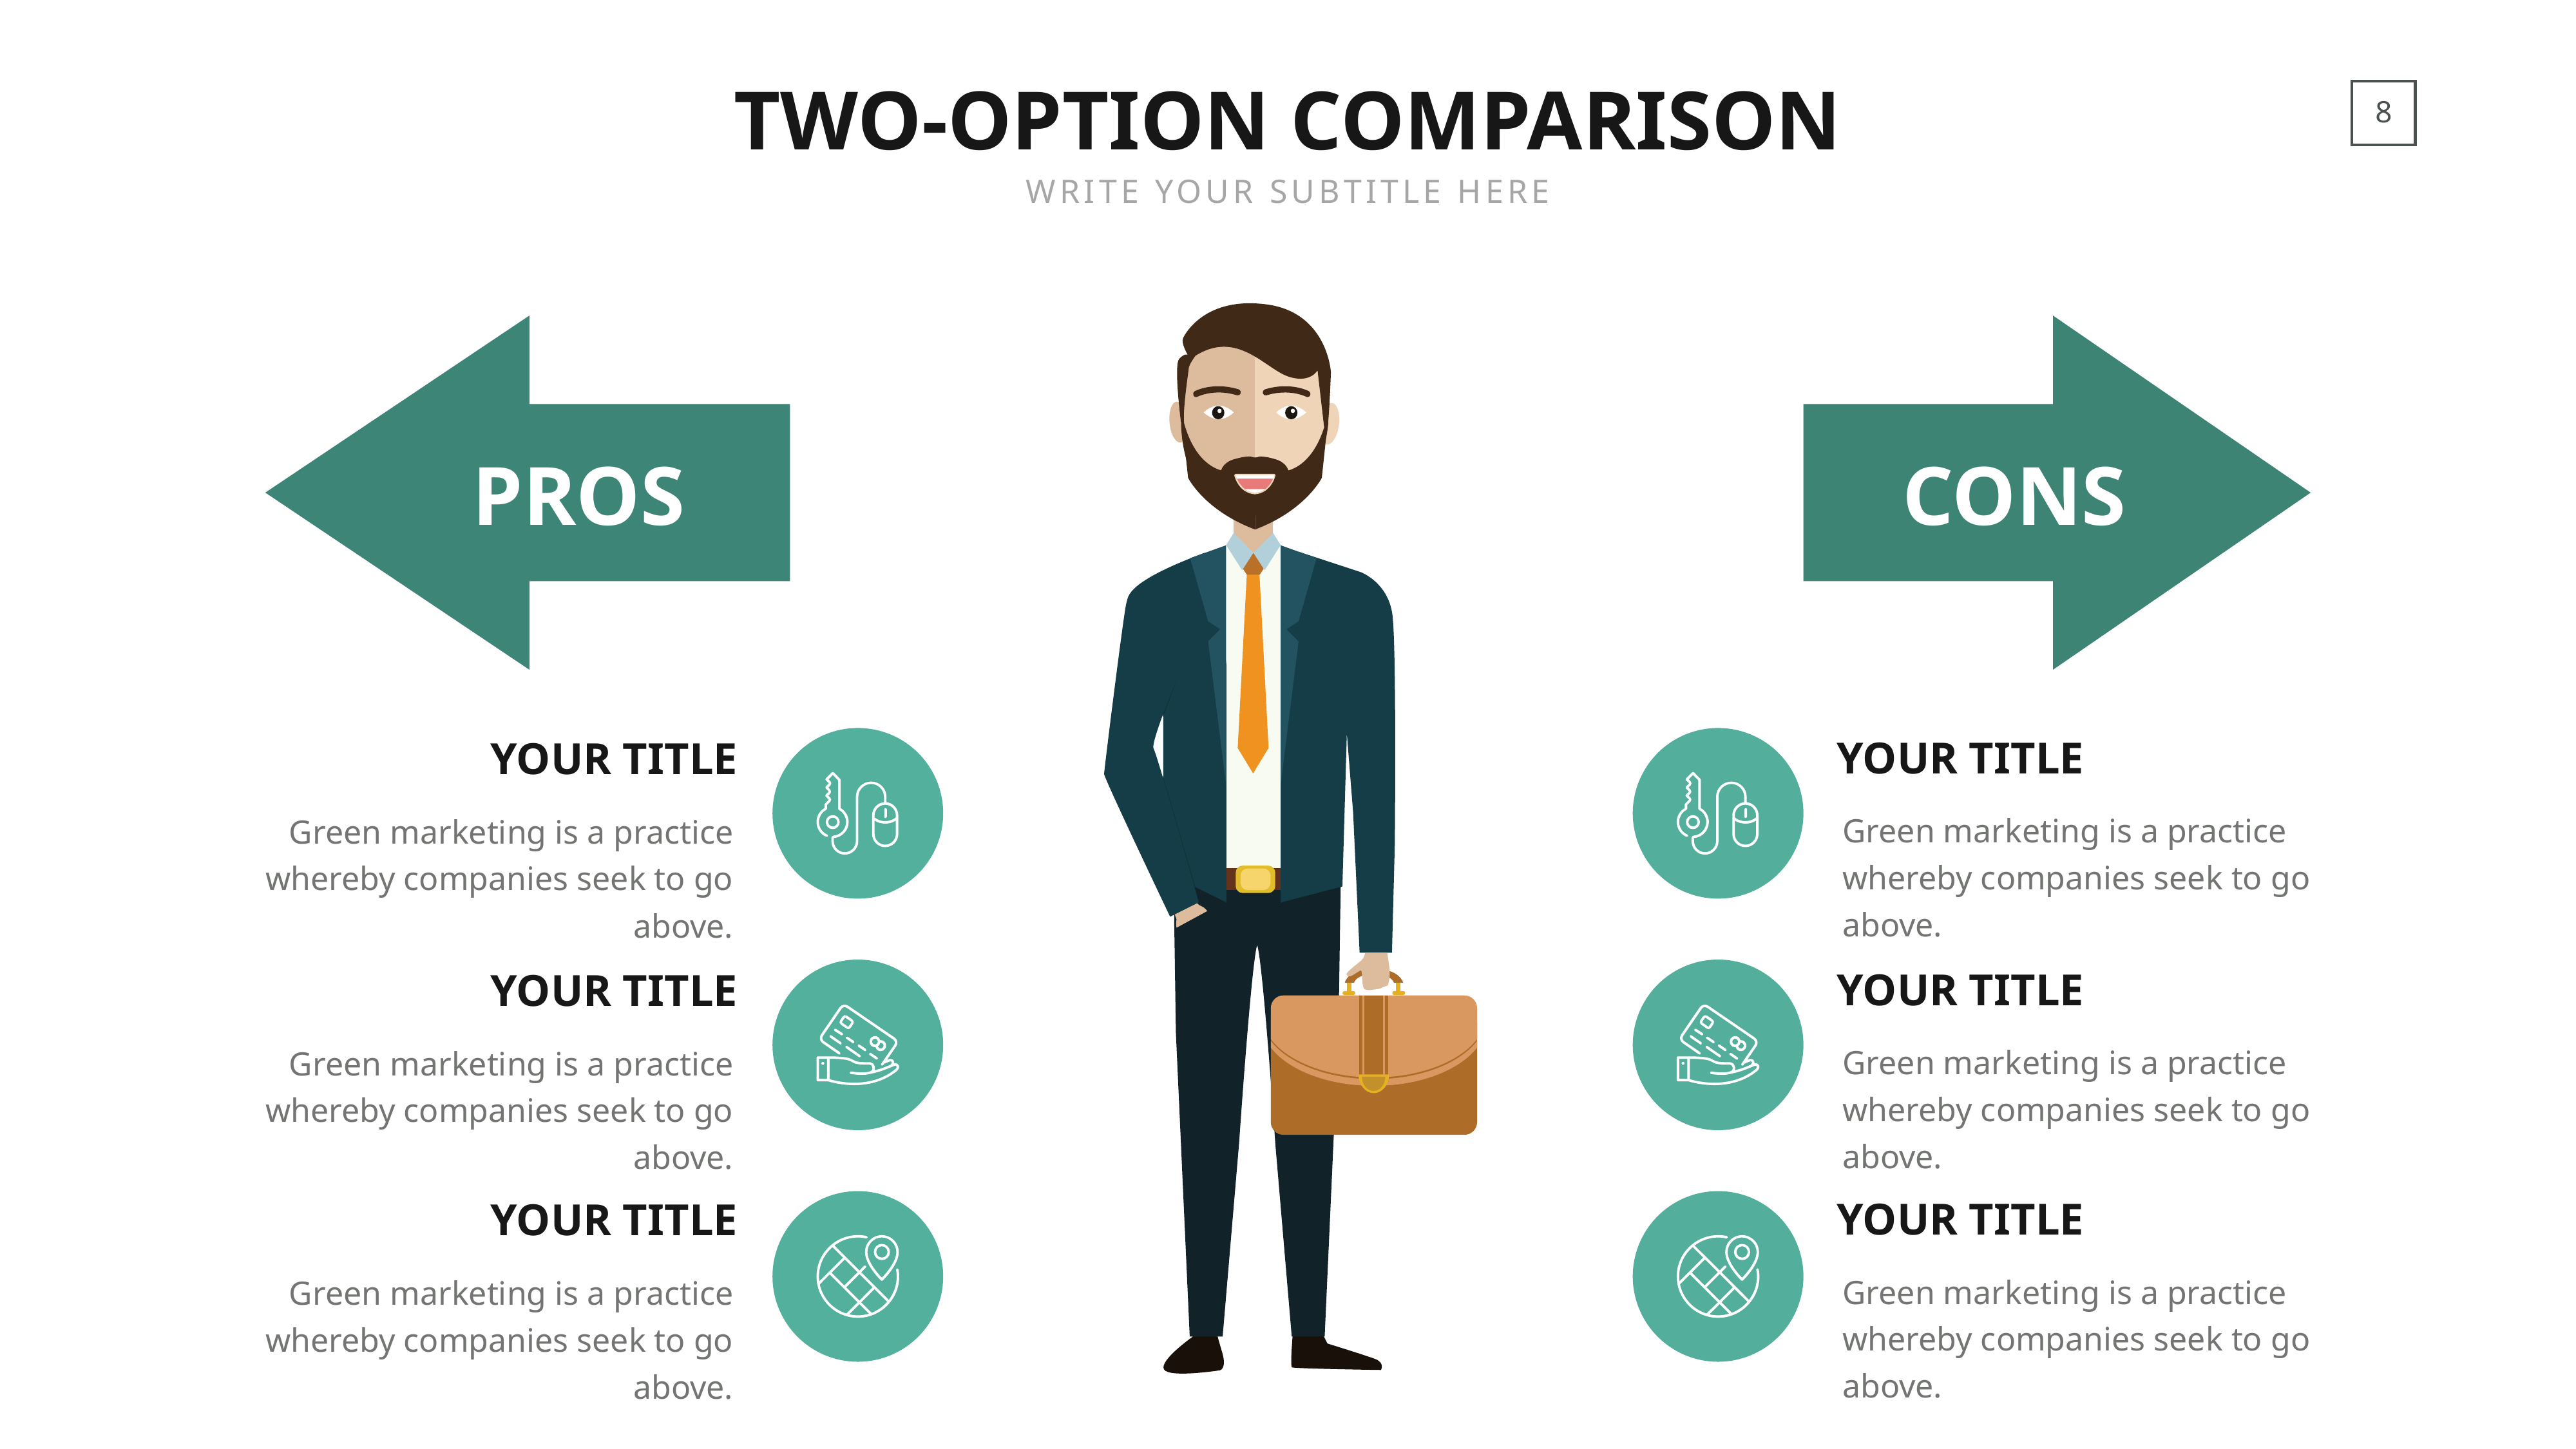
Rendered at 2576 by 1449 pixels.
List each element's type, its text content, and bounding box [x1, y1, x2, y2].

text_box [1632, 958, 1804, 1132]
text_box CONS [1893, 439, 2136, 546]
text_box Green marketing is a practice whereby companies seek to go above. [1819, 1252, 2399, 1416]
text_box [1104, 296, 1478, 1379]
text_box [816, 1005, 900, 1086]
text_box [772, 1190, 944, 1363]
text_box [816, 772, 899, 855]
text_box TWO-OPTION COMPARISON [724, 64, 1852, 171]
text_box YOUR TITLE [1827, 1187, 2094, 1249]
text_box [1632, 1190, 1804, 1363]
text_box PROS [463, 439, 695, 546]
text_box [1632, 727, 1804, 900]
text_box YOUR TITLE [481, 726, 748, 788]
text_box YOUR TITLE [481, 1188, 748, 1249]
text_box [1676, 1235, 1760, 1318]
text_box YOUR TITLE [481, 958, 748, 1020]
text_box WRITE YOUR SUBTITLE HERE [1016, 166, 1560, 215]
text_box Green marketing is a practice whereby companies seek to go above. [177, 791, 757, 956]
text_box [1802, 314, 2312, 671]
text_box [264, 314, 791, 671]
text_box Green marketing is a practice whereby companies seek to go above. [177, 1023, 757, 1188]
text_box [1676, 1005, 1760, 1086]
text_box [816, 1235, 900, 1318]
text_box Green marketing is a practice whereby companies seek to go above. [177, 1253, 757, 1417]
text_box Green marketing is a practice whereby companies seek to go above. [1819, 790, 2399, 955]
text_box YOUR TITLE [1827, 958, 2094, 1019]
text_box [772, 958, 944, 1132]
text_box [772, 727, 944, 900]
text_box YOUR TITLE [1827, 726, 2094, 787]
text_box [1676, 772, 1759, 855]
text_box Green marketing is a practice whereby companies seek to go above. [1819, 1022, 2399, 1187]
